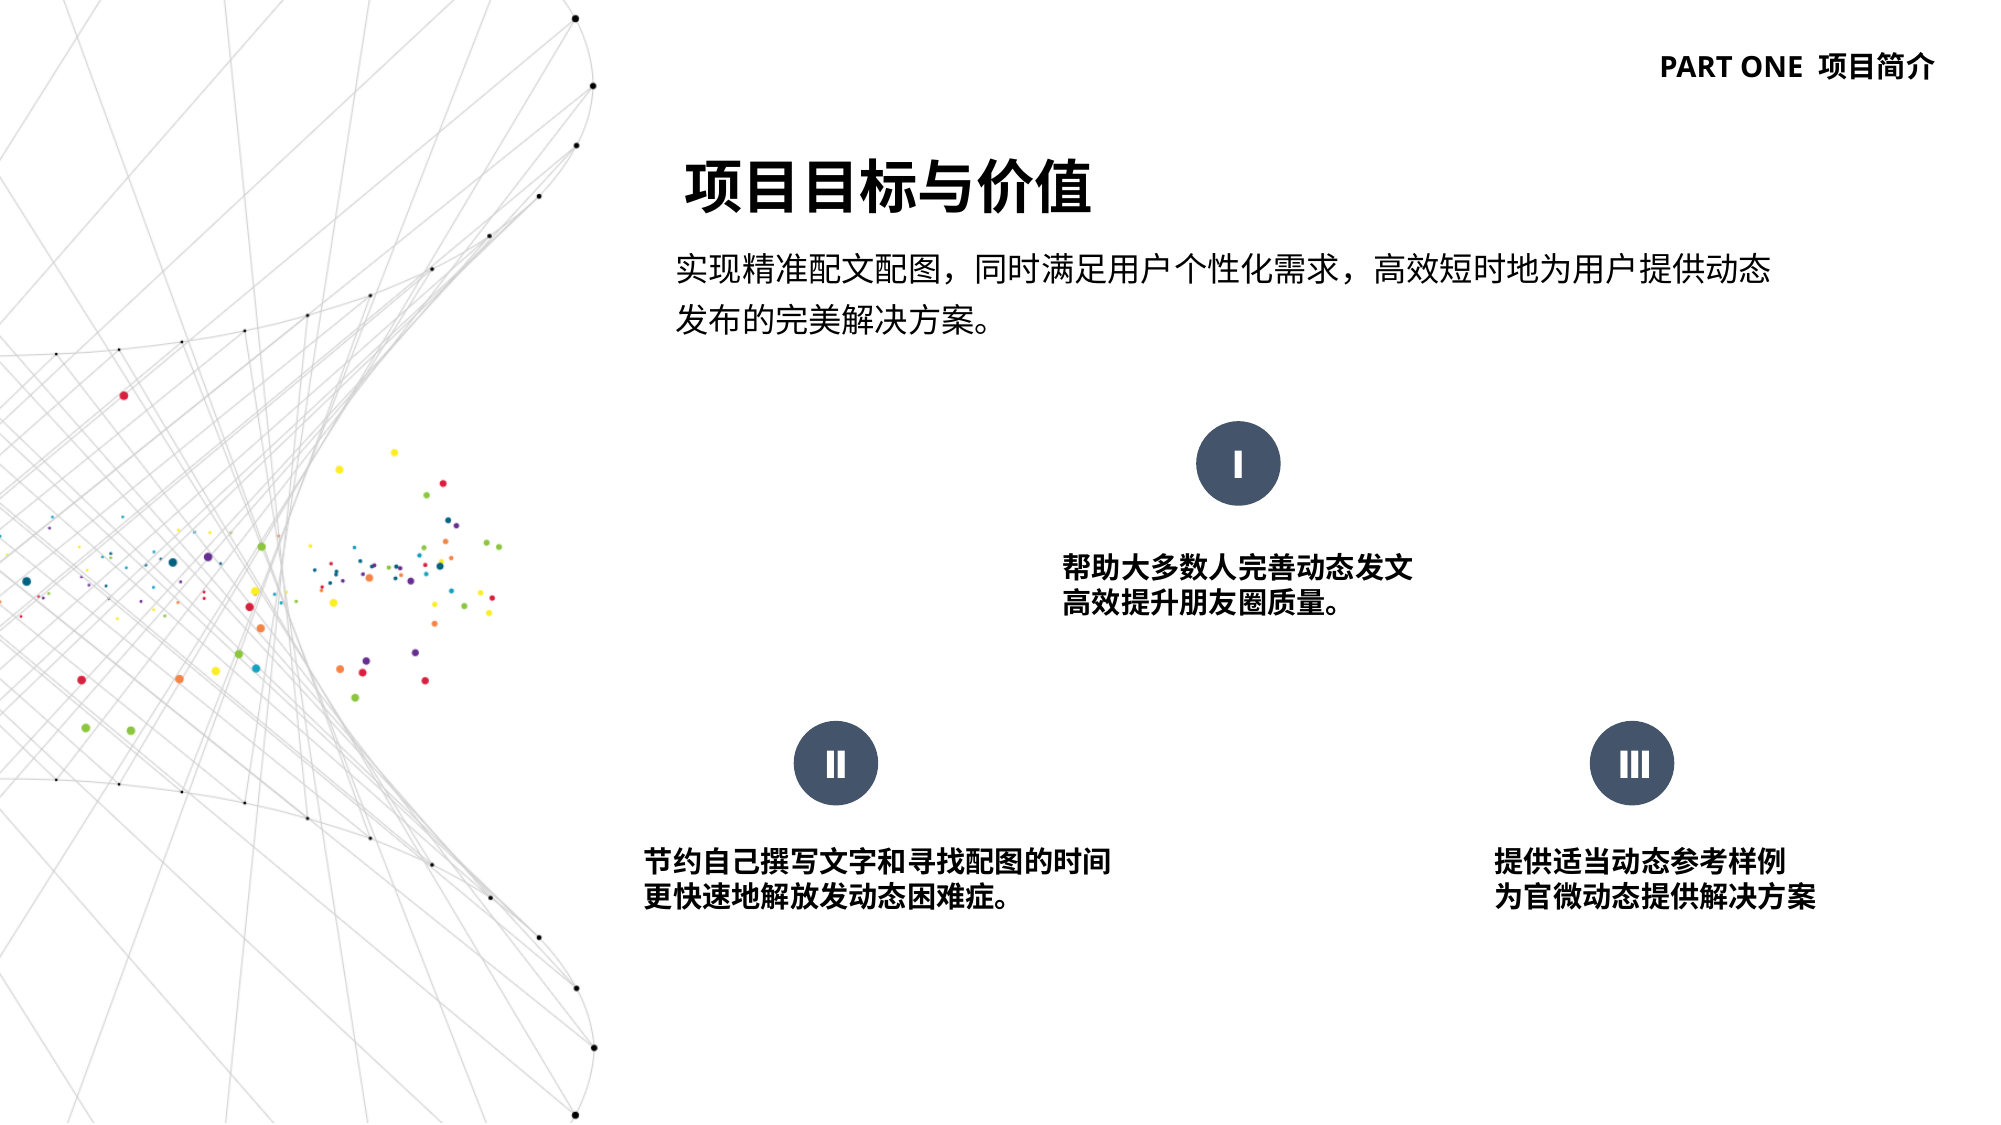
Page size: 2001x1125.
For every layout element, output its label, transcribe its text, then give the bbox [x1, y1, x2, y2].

text_box 项目目标与价值 [670, 142, 1108, 228]
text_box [1046, 421, 1431, 628]
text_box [627, 720, 1129, 922]
text_box 实现精准配文配图，同时满足用户个性化需求，高效短时地为用户提供动态发布的完美解决方案。 [660, 228, 1816, 347]
picture [0, 0, 688, 1123]
list PART ONE 项目简介 [1407, 35, 1951, 101]
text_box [1478, 720, 1834, 922]
